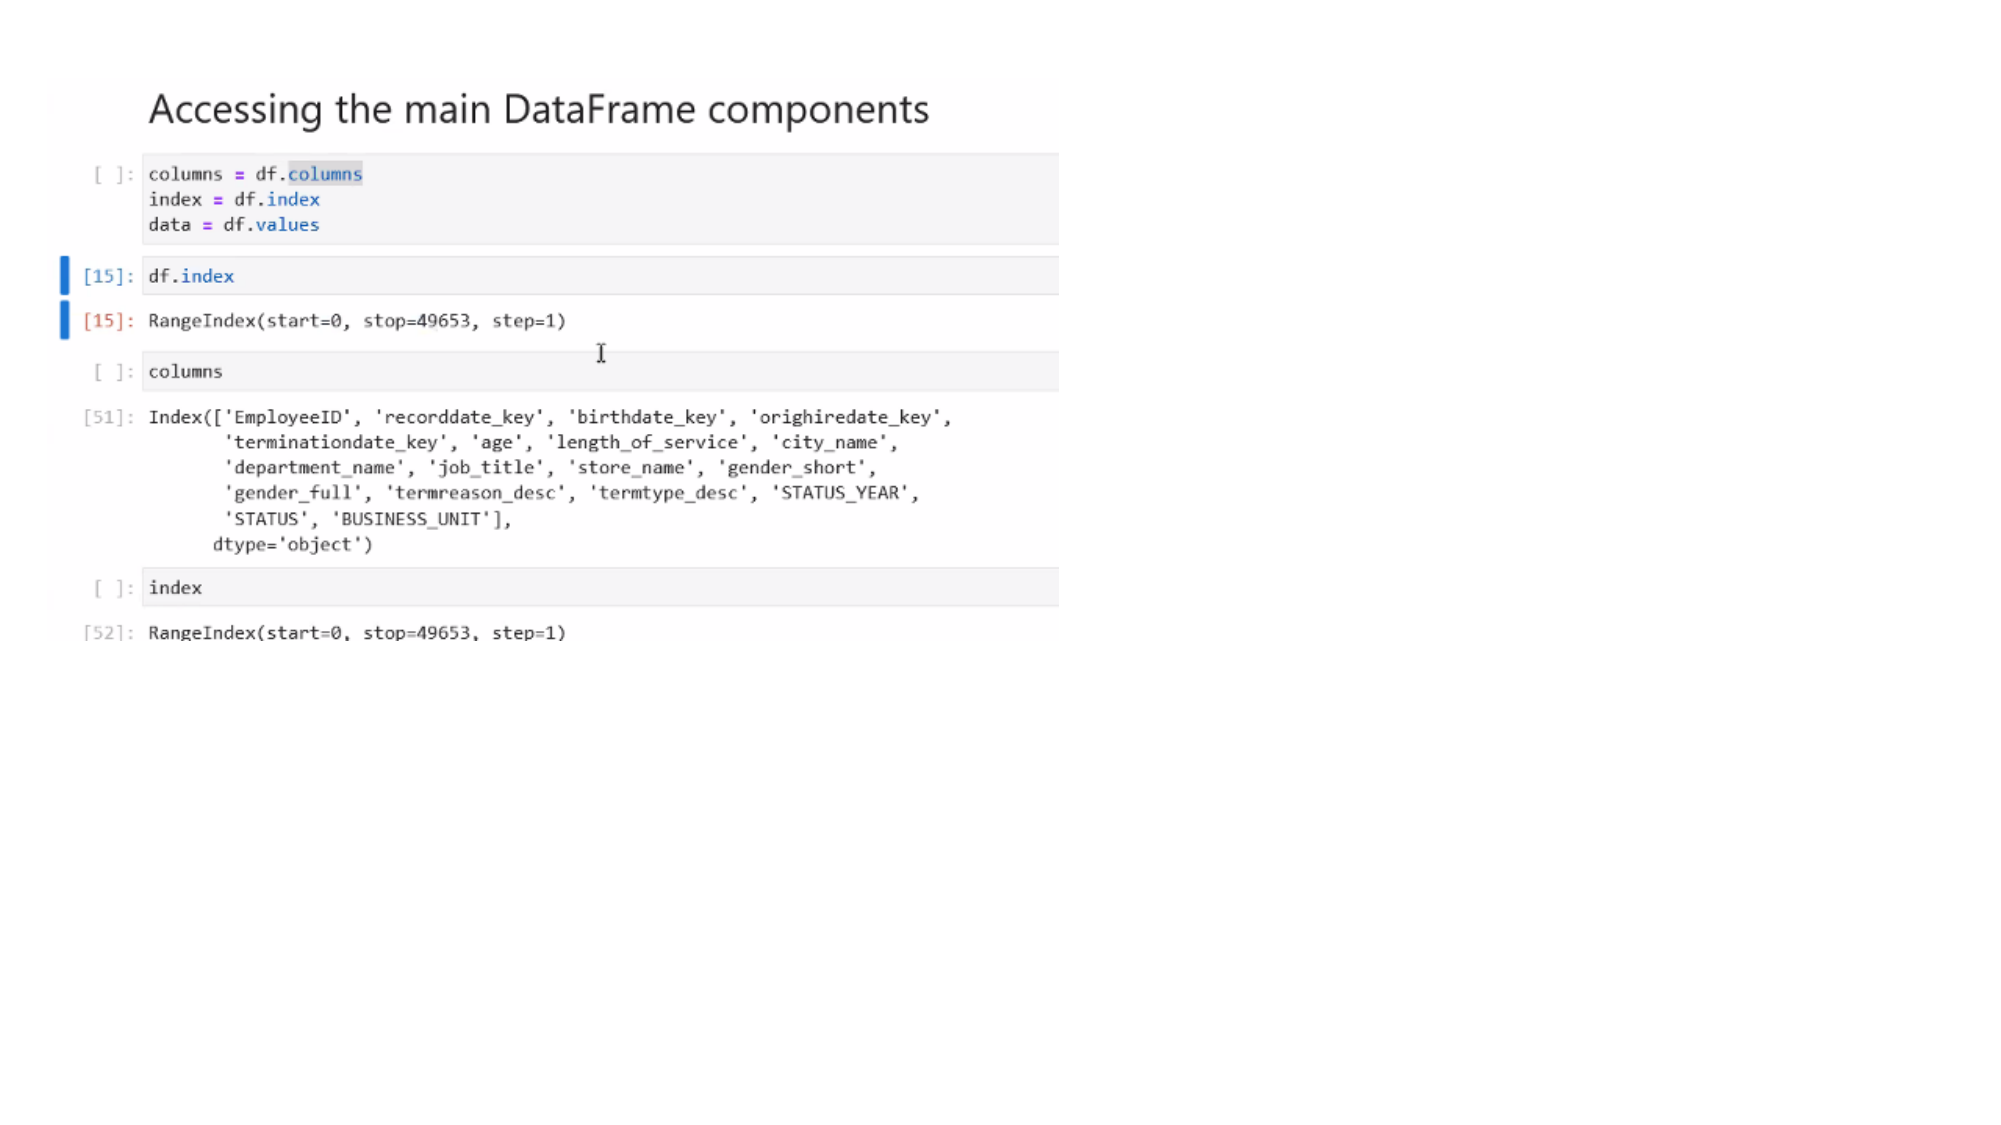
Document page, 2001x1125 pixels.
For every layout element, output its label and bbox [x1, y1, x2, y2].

picture [47, 78, 1059, 641]
